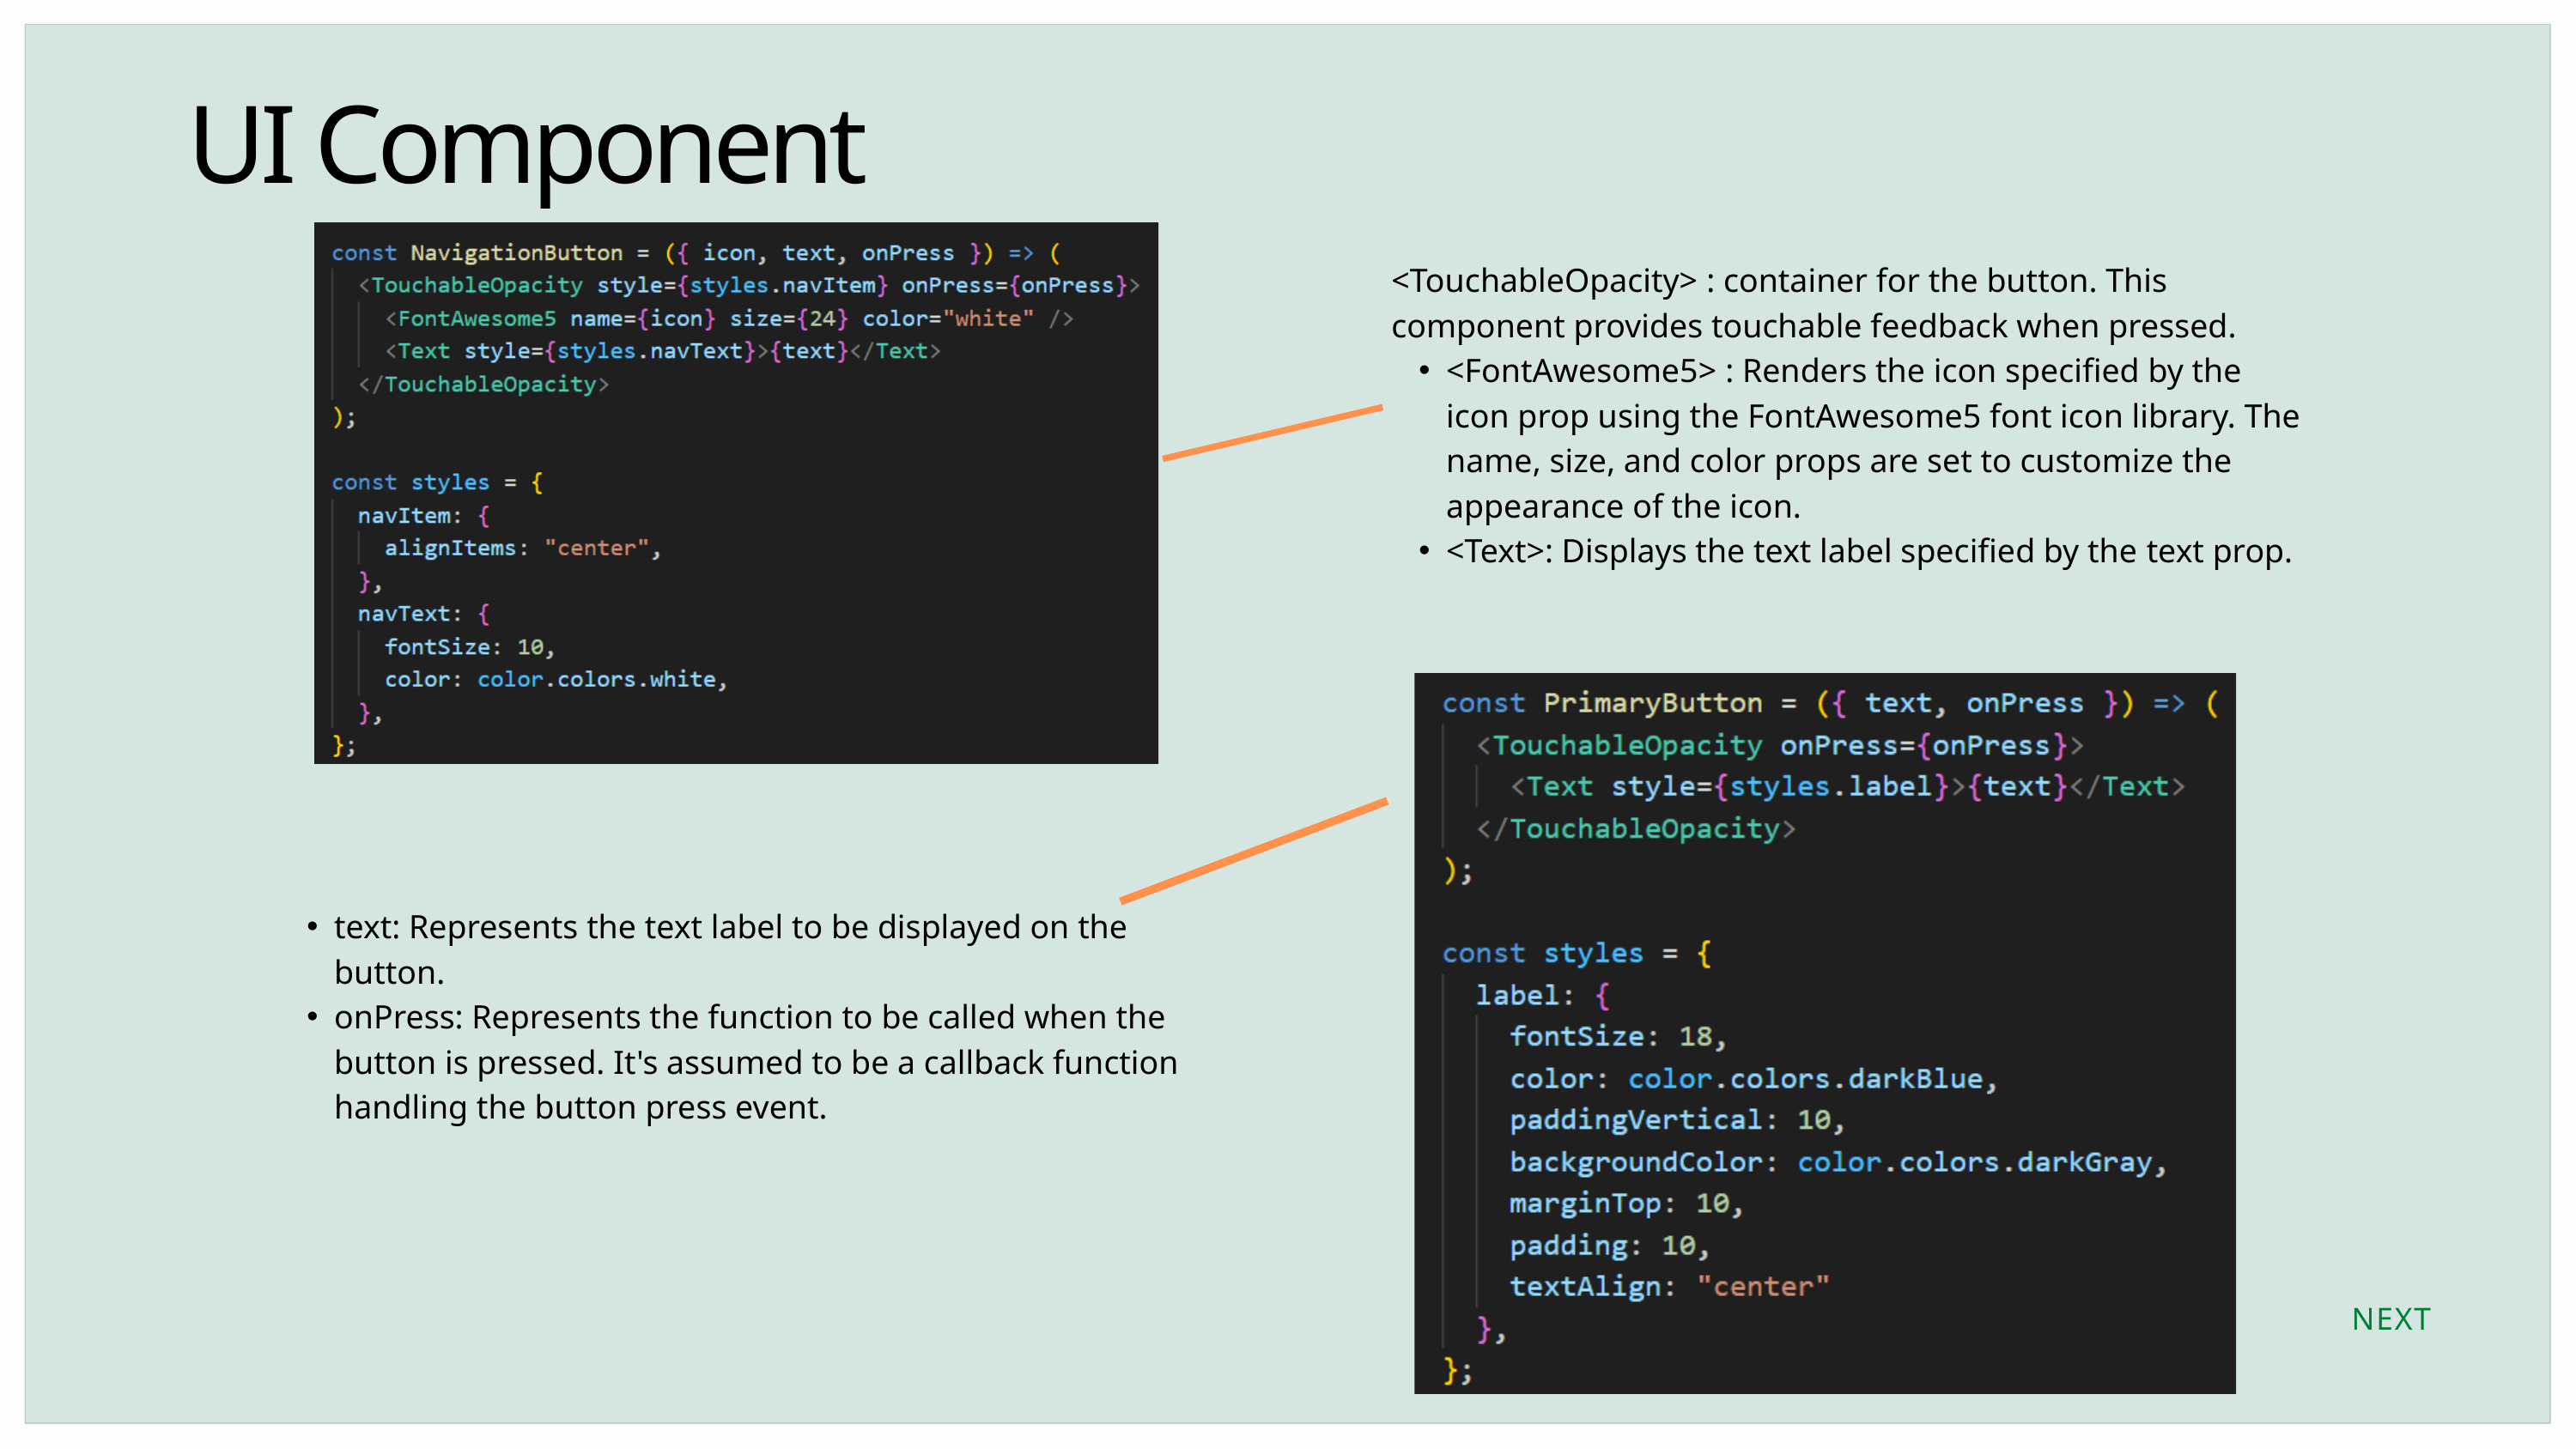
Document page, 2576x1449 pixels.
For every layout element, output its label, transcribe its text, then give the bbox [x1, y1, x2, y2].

text_box <TouchableOpacity> : container for the button. This component provides touchable feedback when pressed. <FontAwesome5> : Renders the icon specified by the icon prop using the FontAwesome5 font icon library. The name, size, and color props are set to customize the appearance of the icon. <Text>: Displays the text label specified by the text prop. [1391, 253, 2306, 615]
text_box NEXT [2236, 1294, 2432, 1337]
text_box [1196, 343, 1349, 524]
text_box UI Component [187, 87, 1119, 206]
text_box [314, 222, 1159, 764]
text_box text: Represents the text label to be displayed on the button. onPress: Represents the function to be called when the button is pressed. It's assumed to be a callback function handling the button press event. [279, 900, 1194, 1171]
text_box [1115, 797, 1392, 906]
text_box [0, 0, 2576, 1449]
text_box [1414, 673, 2237, 1394]
